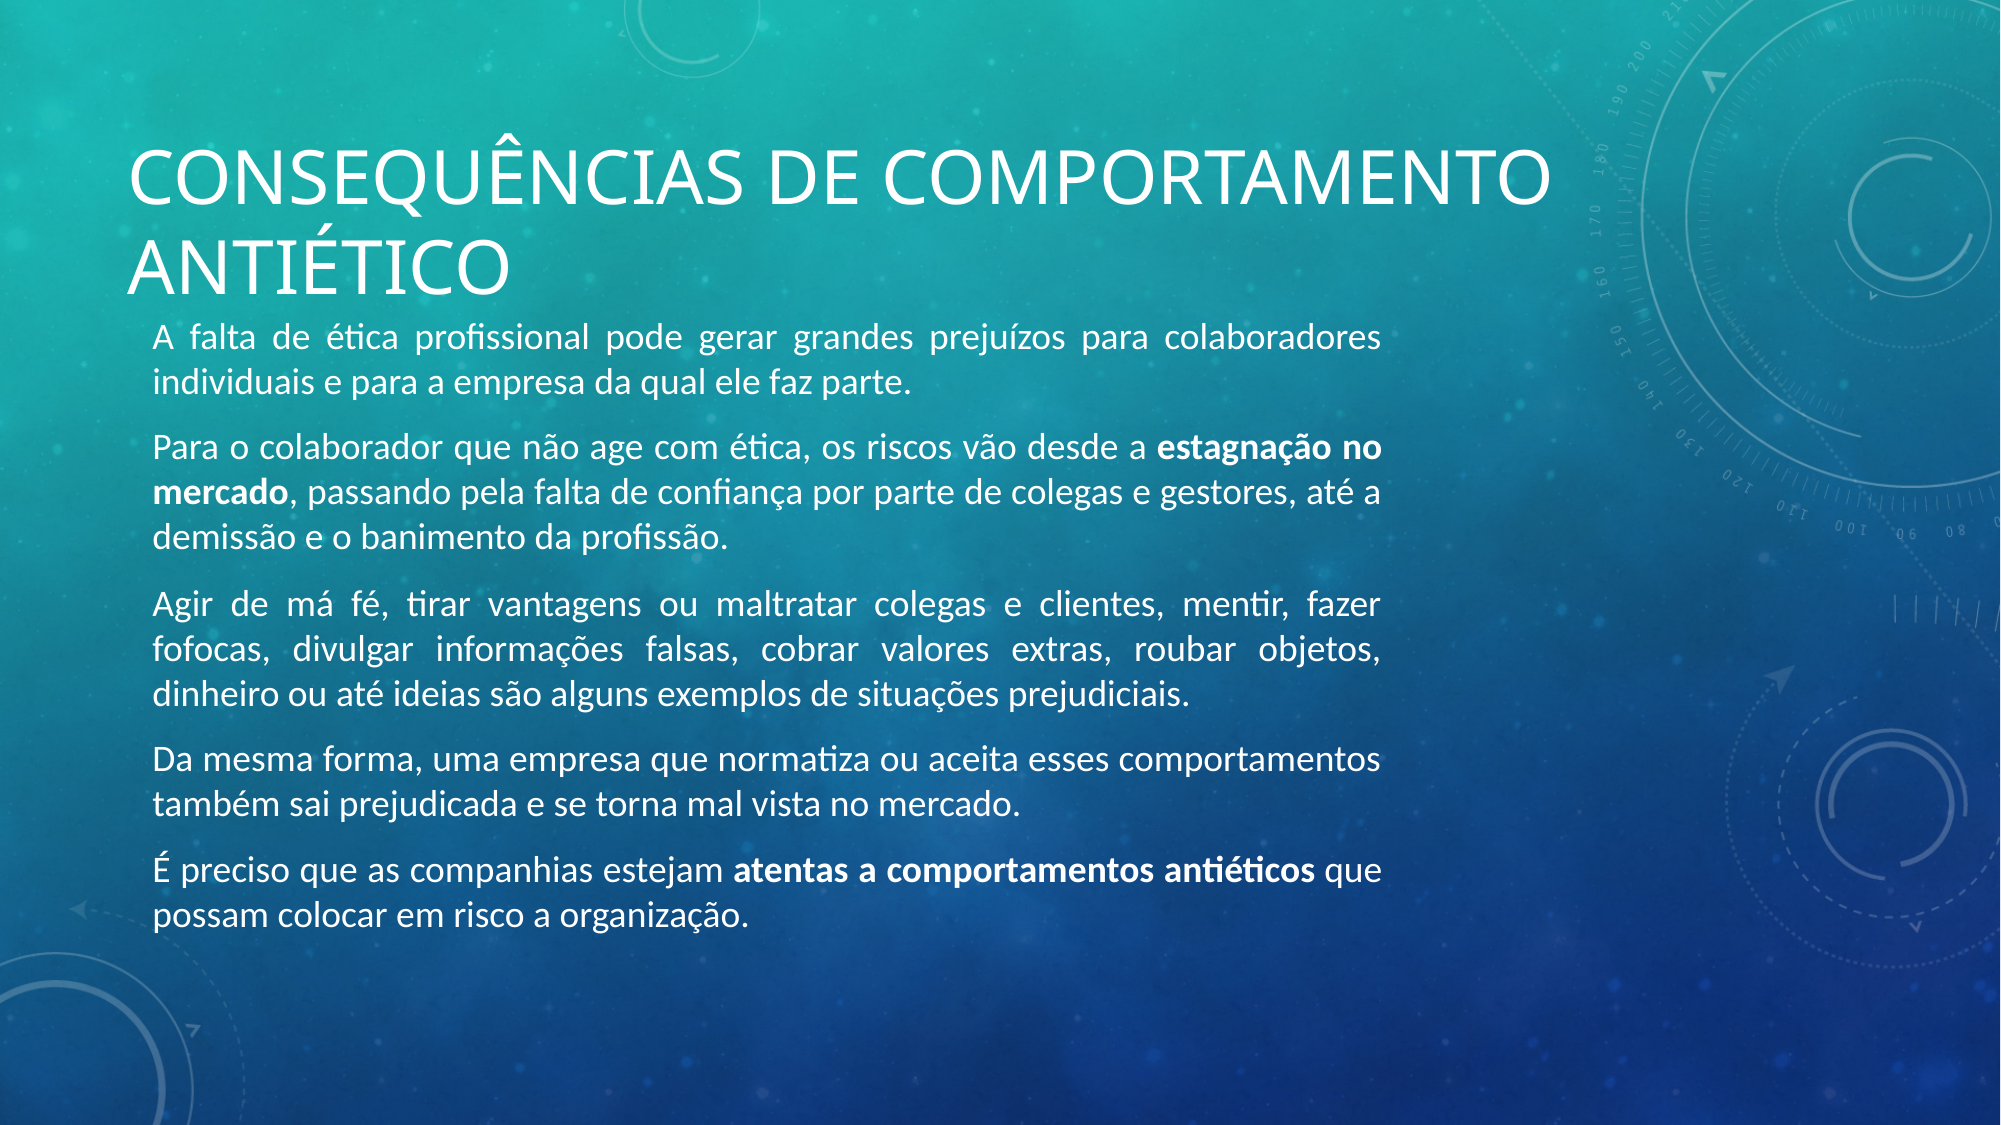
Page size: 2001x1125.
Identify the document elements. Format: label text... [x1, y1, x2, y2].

picture [0, 0, 2001, 1125]
title Consequências de Comportamento Antiético [112, 99, 1775, 339]
list A falta de ética profissional pode gerar grandes prejuízos para colaboradores individuais e para a empresa da qual ele faz parte. Para o colaborador que não age com ética, os riscos vão desde a estagnação no mercado, passando pela falta de confiança por parte de colegas e gestores, até a demissão e o banimento da profissão. Agir de má fé, tirar vantagens ou maltratar colegas e clientes, mentir, fazer fofocas, divulgar informações falsas, cobrar valores extras, roubar objetos, dinheiro ou até ideias são alguns exemplos de situações prejudiciais. Da mesma forma, uma empresa que normatiza ou aceita esses comportamentos também sai prejudicada e se torna mal vista no mercado. É preciso que as companhias estejam atentas a comportamentos antiéticos que possam colocar em risco a organização. [137, 299, 1398, 1014]
